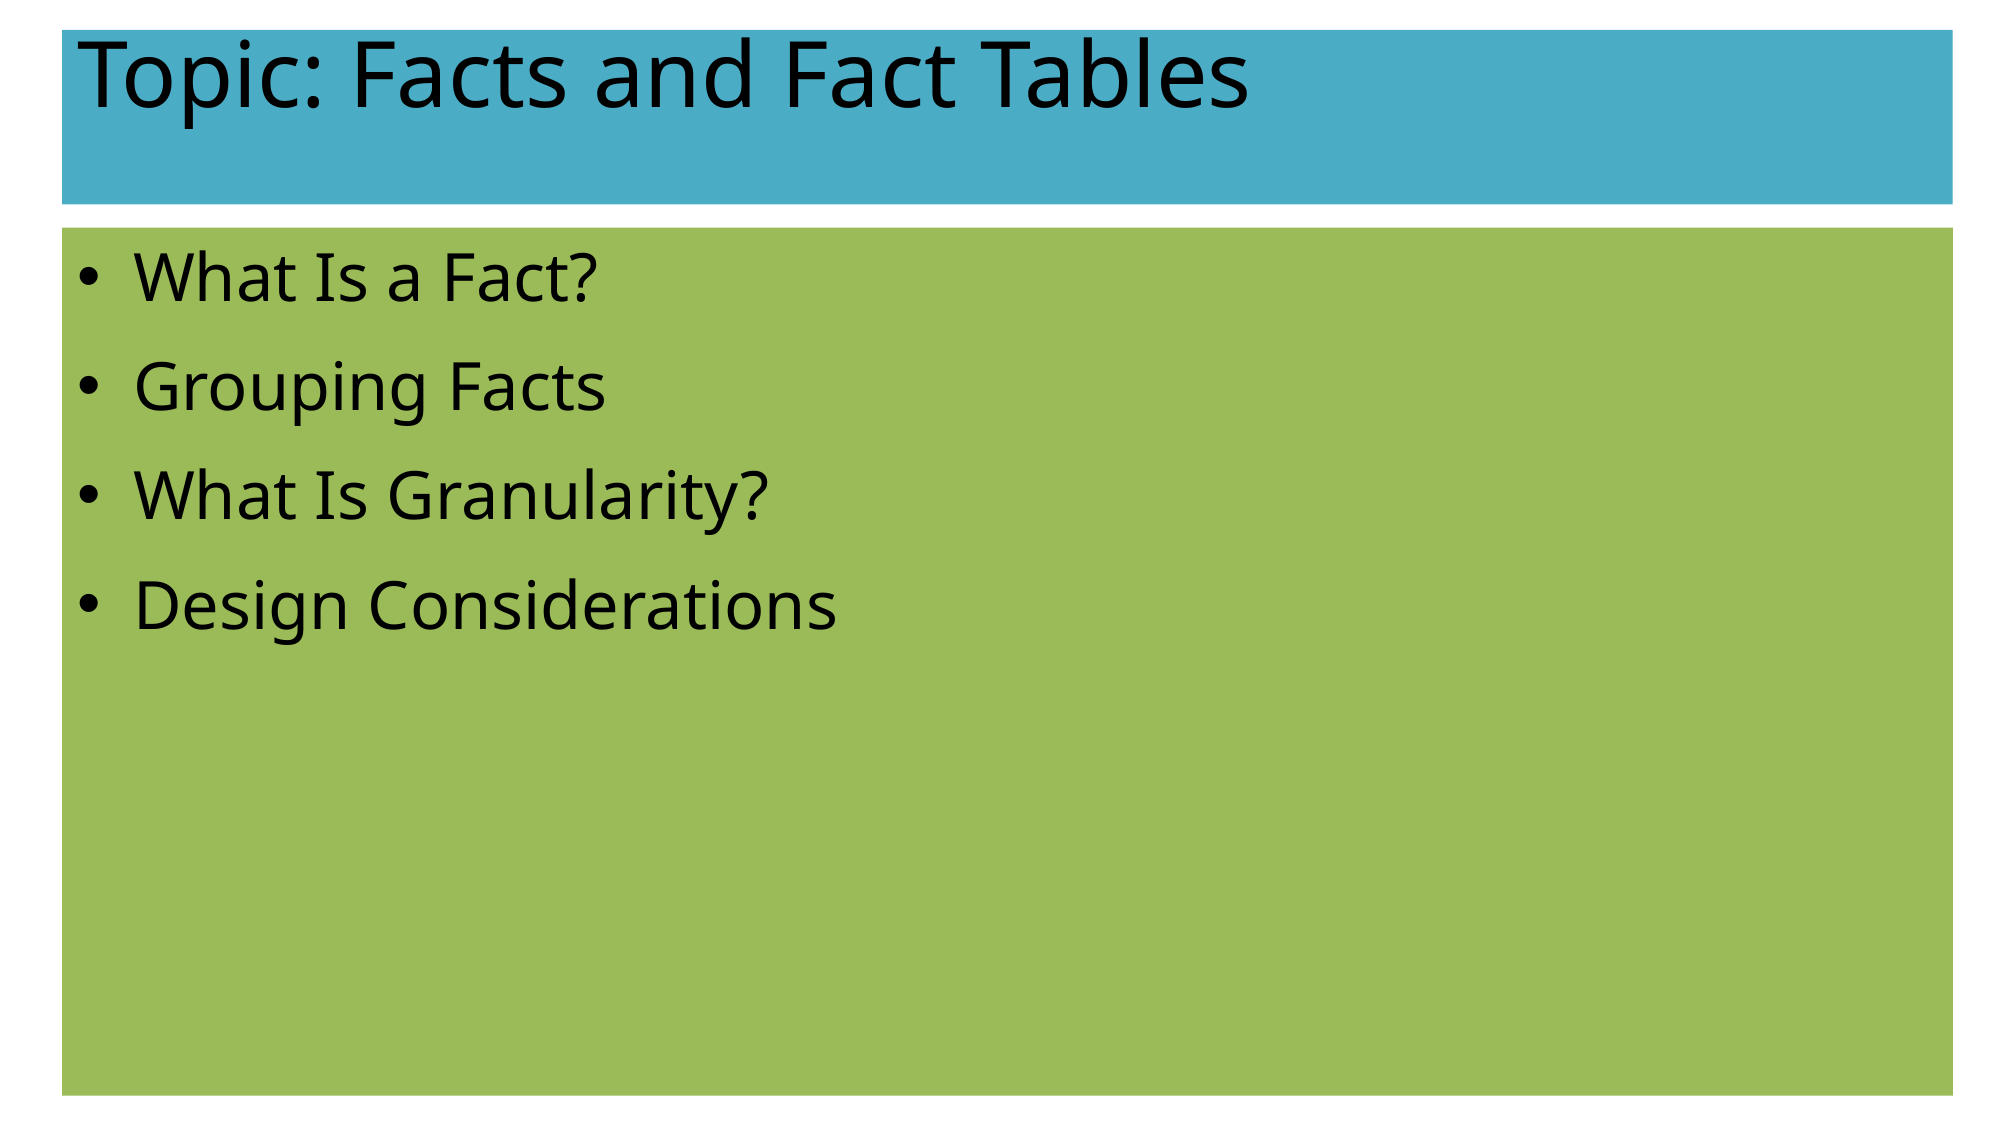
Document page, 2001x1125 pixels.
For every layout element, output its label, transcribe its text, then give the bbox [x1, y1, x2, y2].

list What Is a Fact? Grouping Facts What Is Granularity? Design Considerations [62, 227, 1953, 1096]
title Topic: Facts and Fact Tables [62, 29, 1953, 205]
